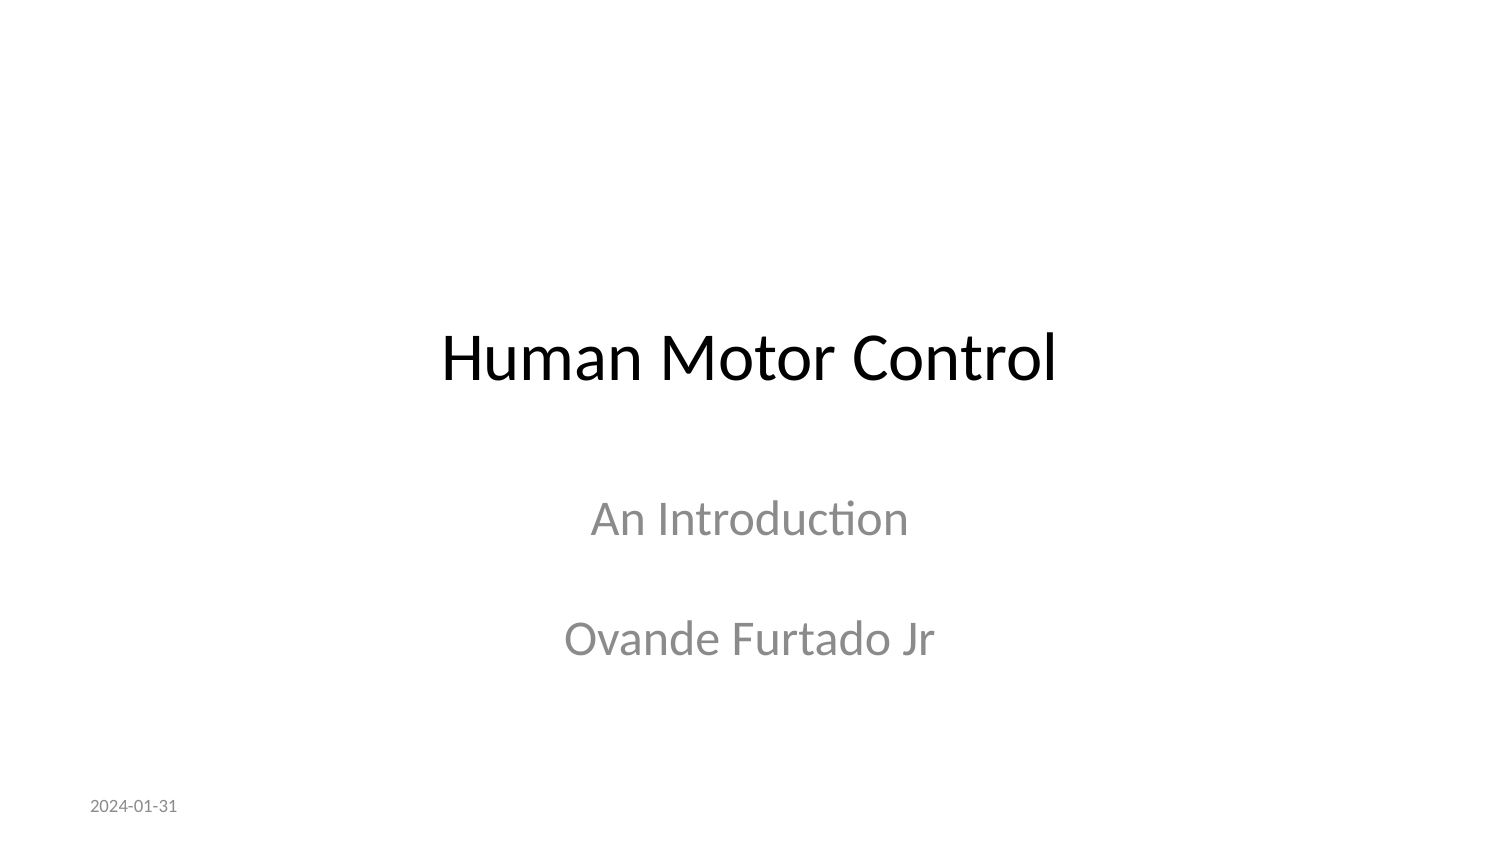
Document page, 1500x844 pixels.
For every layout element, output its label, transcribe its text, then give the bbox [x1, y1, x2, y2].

title Human Motor Control [112, 262, 1388, 443]
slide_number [75, 782, 425, 827]
subtitle An Introduction Ovande Furtado Jr [225, 478, 1275, 694]
